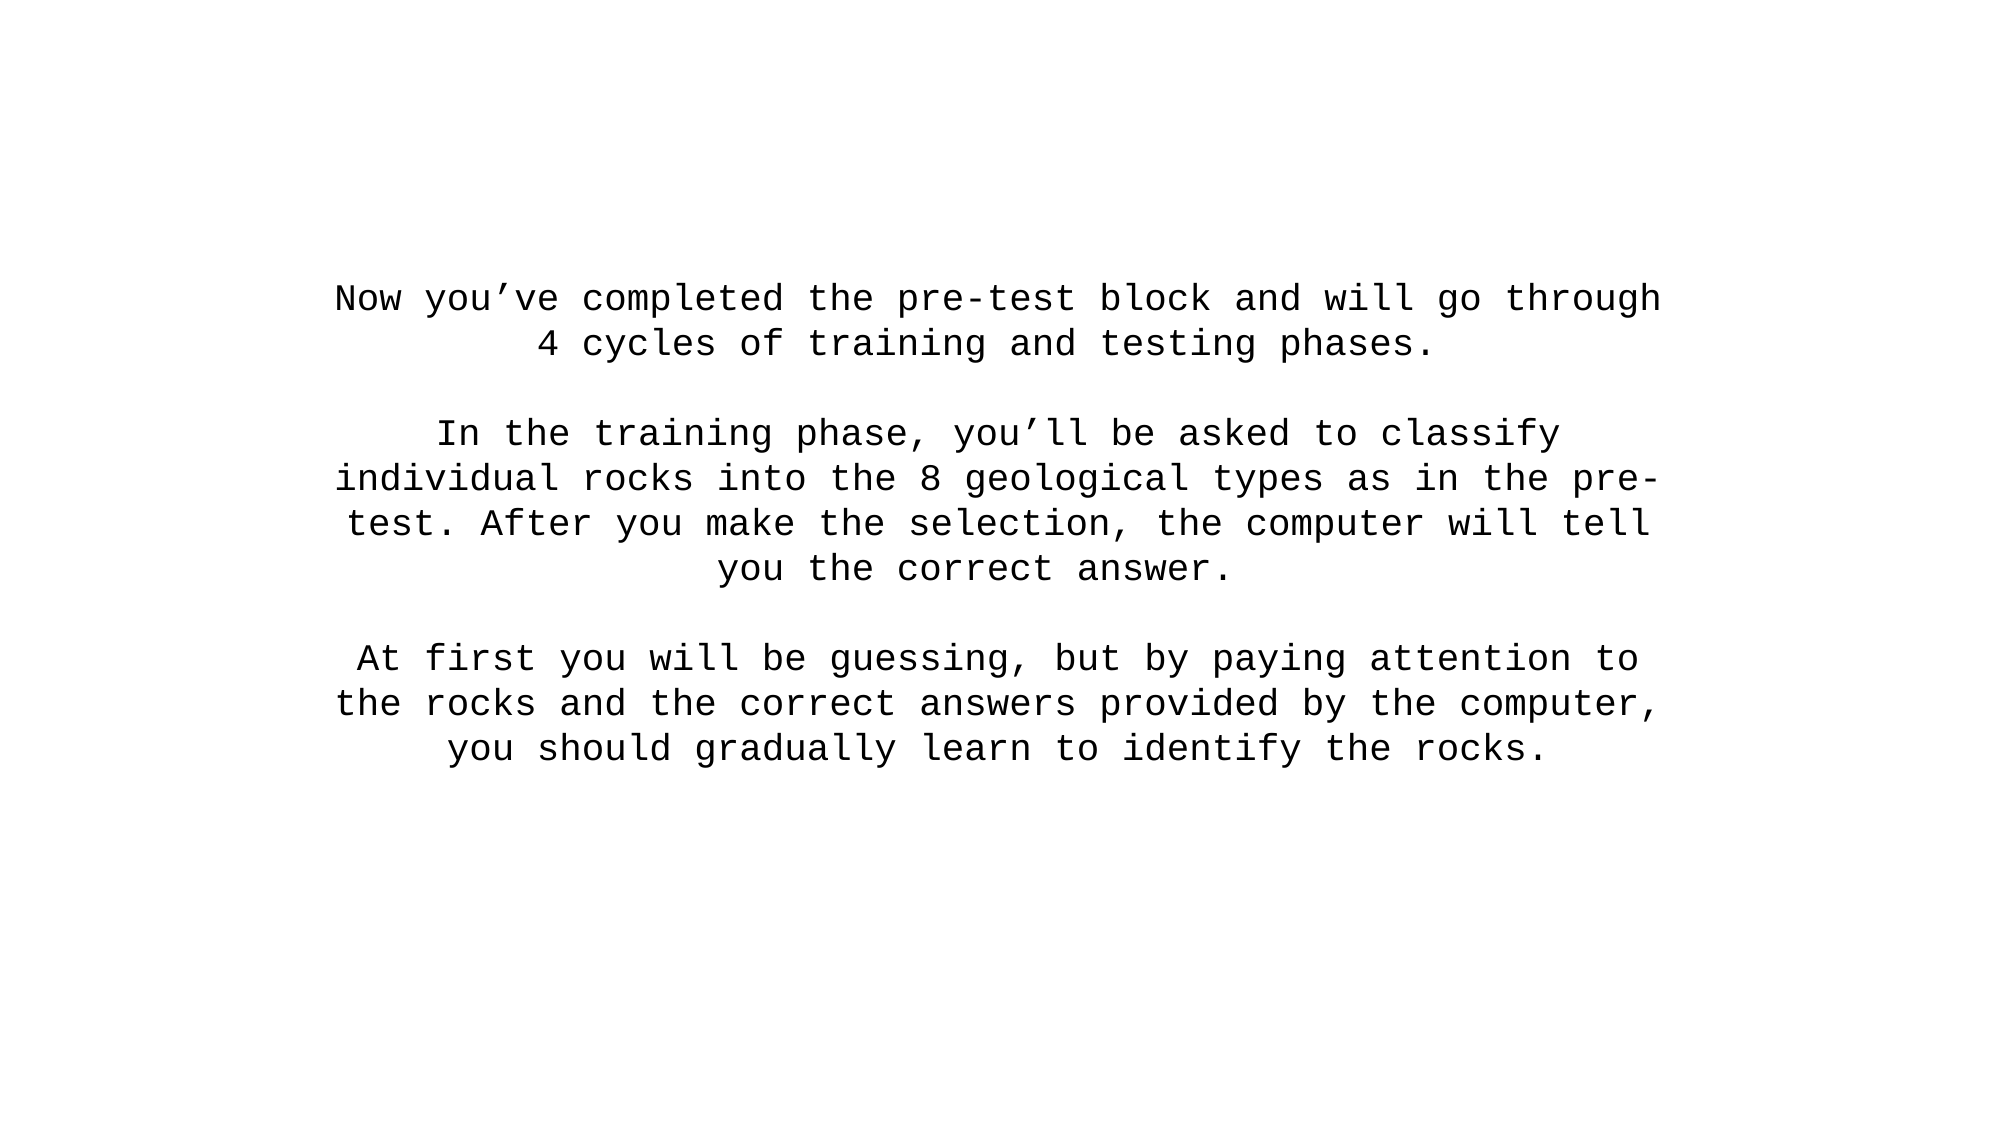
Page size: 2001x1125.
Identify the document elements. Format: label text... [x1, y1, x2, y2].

text_box Now you’ve completed the pre-test block and will go through 4 cycles of training and testing phases. In the training phase, you’ll be asked to classify individual rocks into the 8 geological types as in the pre-test. After you make the selection, the computer will tell you the correct answer. At first you will be guessing, but by paying attention to the rocks and the correct answers provided by the computer, you should gradually learn to identify the rocks. [297, 266, 1699, 866]
